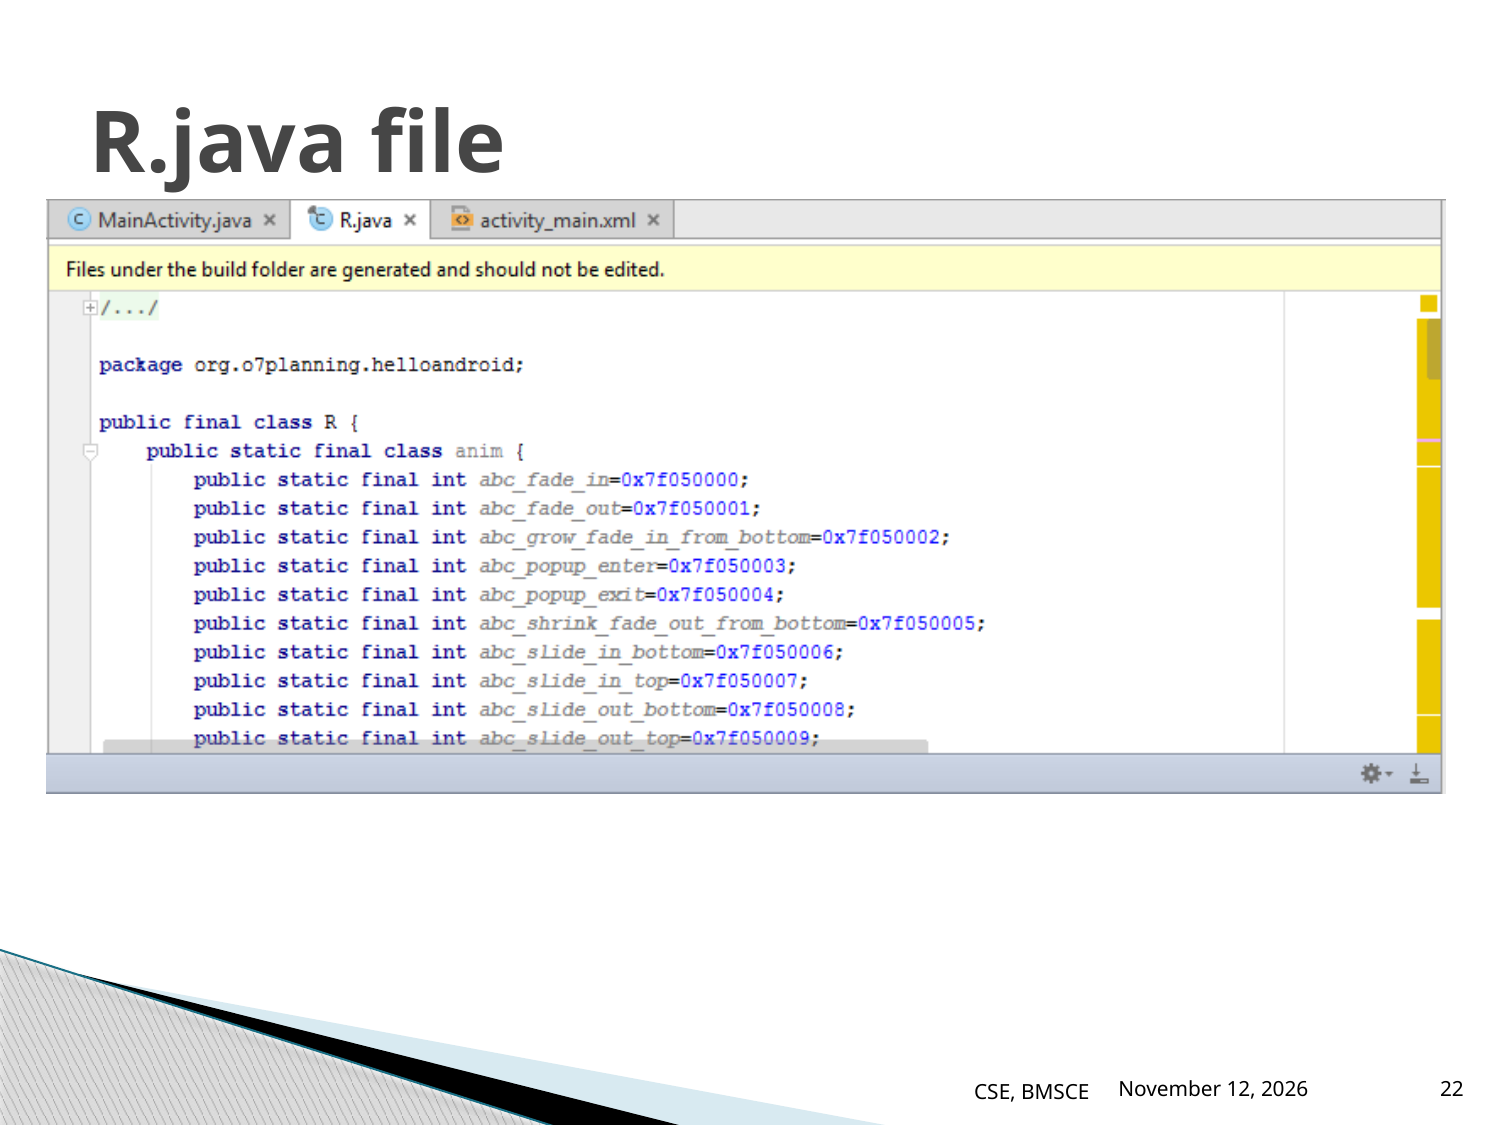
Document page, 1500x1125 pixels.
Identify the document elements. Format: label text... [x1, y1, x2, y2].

slide_number 22 [1418, 1051, 1479, 1112]
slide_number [1105, 1051, 1418, 1112]
picture [46, 198, 1446, 794]
title R.java file [75, 45, 1425, 198]
footer CSE, BMSCE [718, 1051, 1105, 1112]
